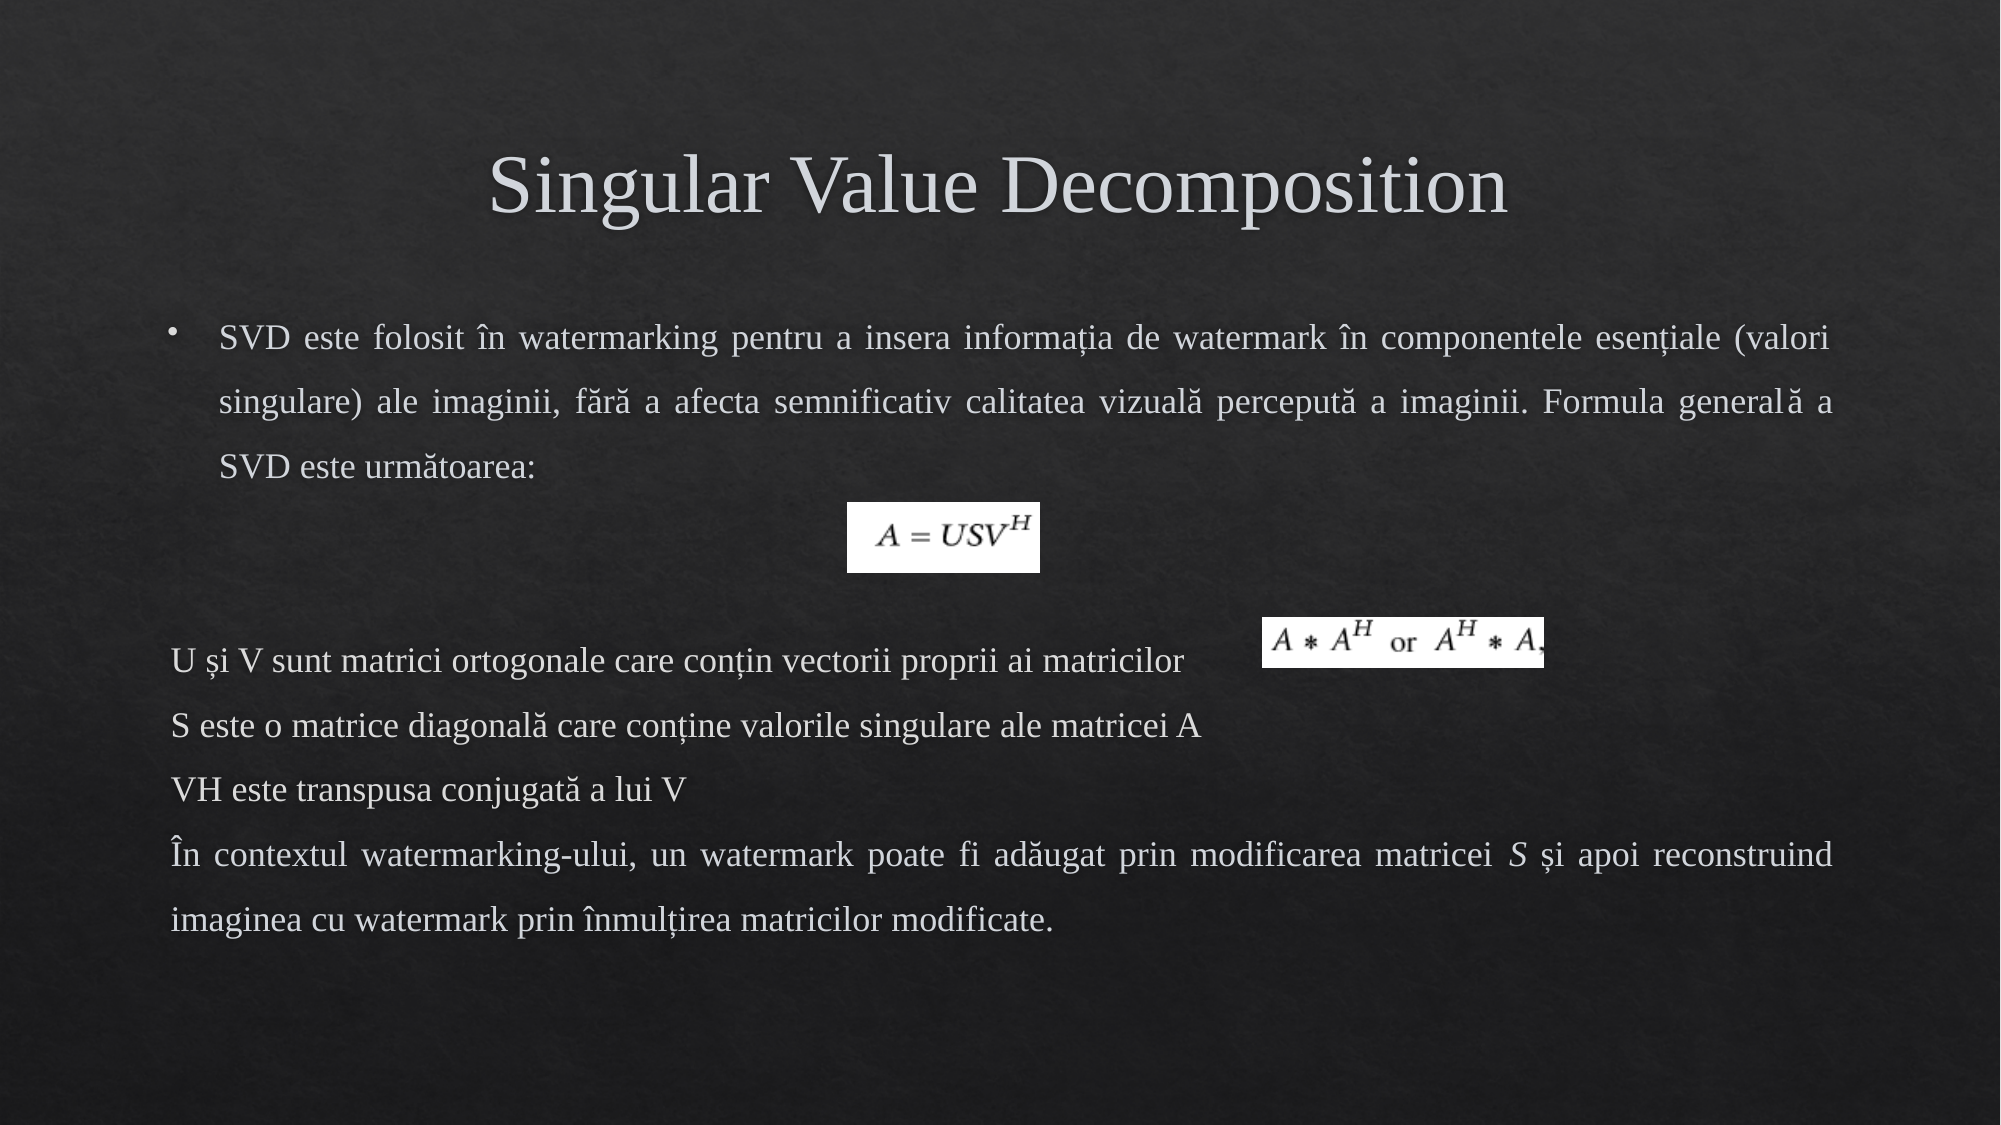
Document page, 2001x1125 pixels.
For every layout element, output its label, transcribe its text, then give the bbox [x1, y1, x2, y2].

list SVD este folosit în watermarking pentru a insera informația de watermark în componentele esențiale (valori singulare) ale imaginii, fără a afecta semnificativ calitatea vizuală percepută a imaginii. Formula generală a SVD este următoarea: U și V sunt matrici ortogonale care conțin vectorii proprii ai matricilor S este o matrice diagonală care conține valorile singulare ale matricei A VH este transpusa conjugată a lui V În contextul watermarking-ului, un watermark poate fi adăugat prin modificarea matricei S și apoi reconstruind imaginea cu watermark prin înmulțirea matricilor modificate. [149, 284, 1849, 950]
title Singular Value Decomposition [149, 99, 1849, 260]
picture [1262, 616, 1545, 668]
picture [847, 502, 1040, 573]
